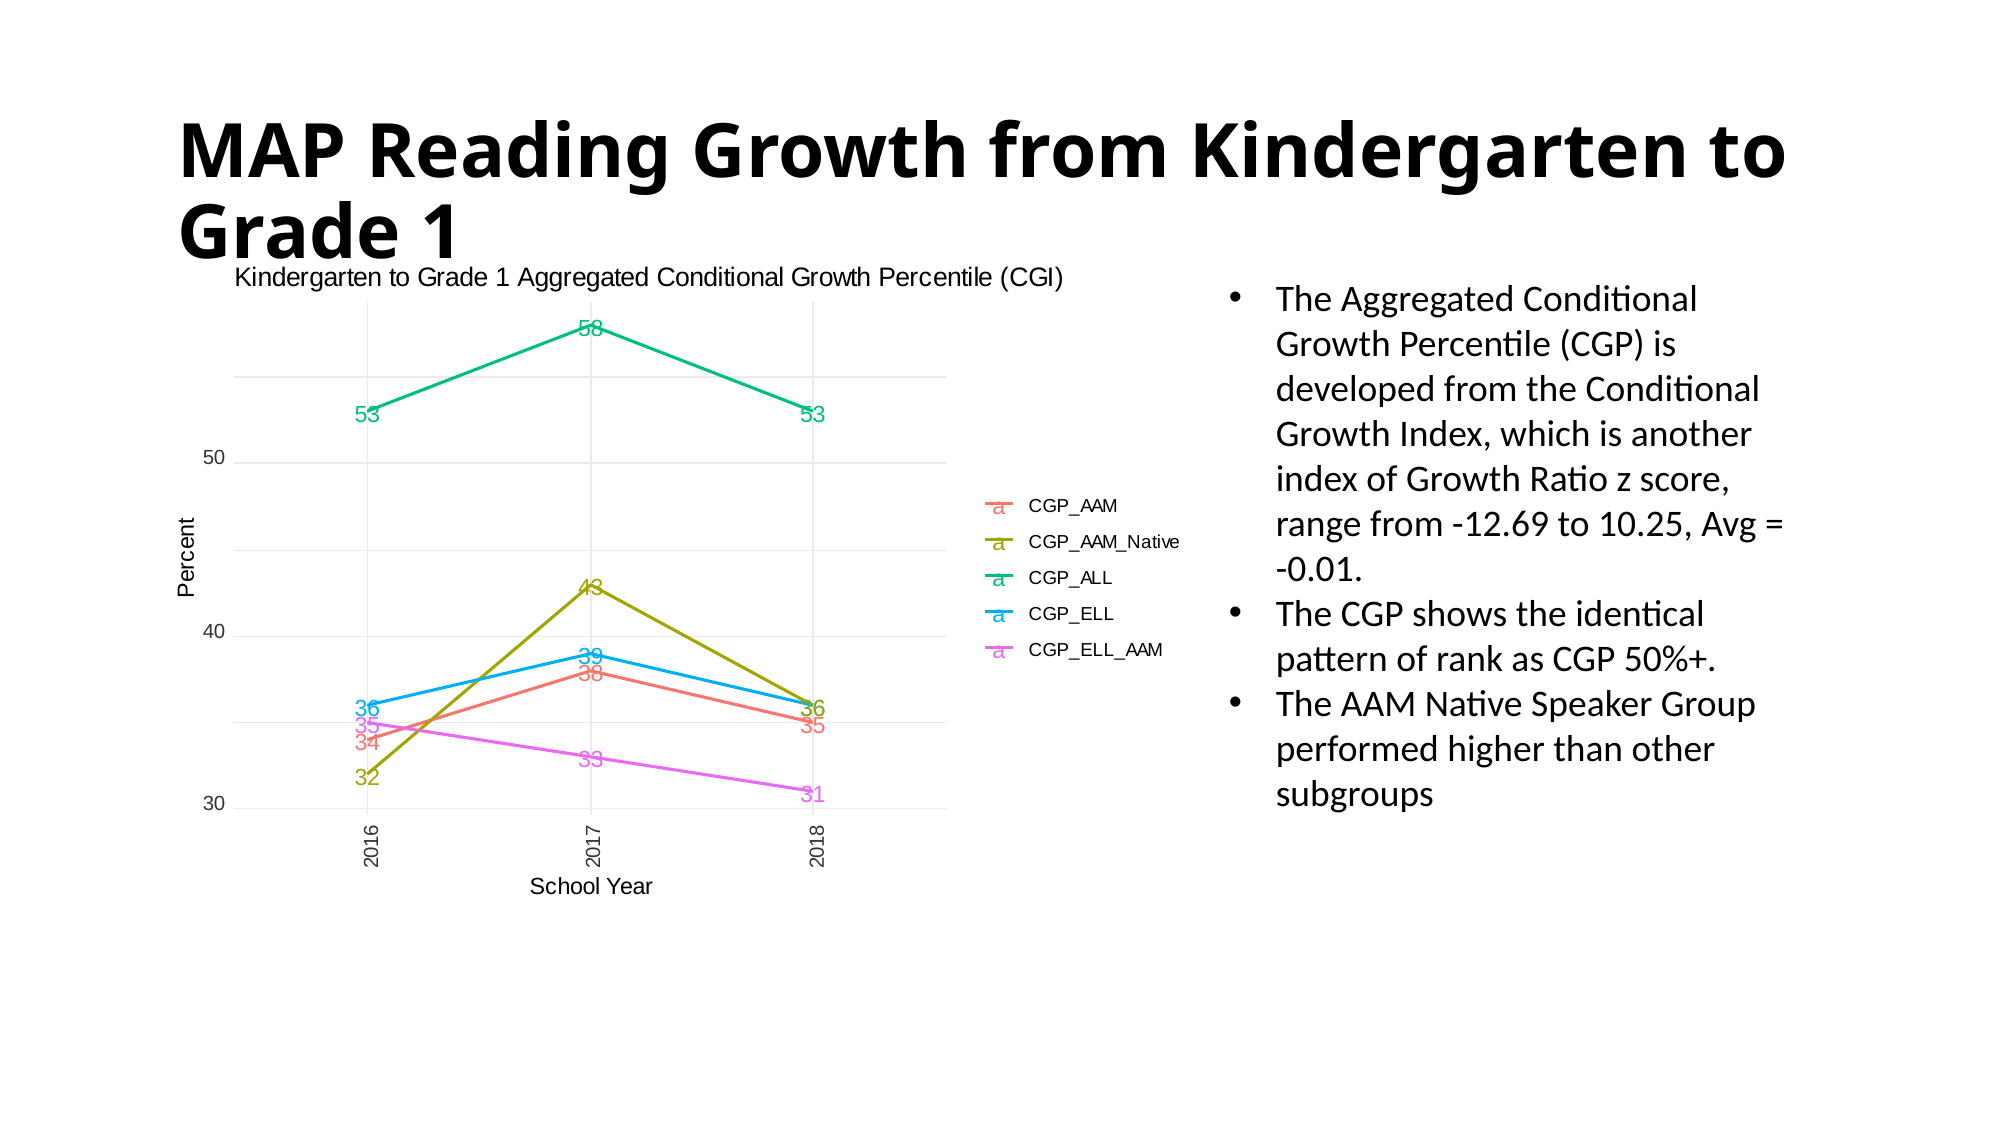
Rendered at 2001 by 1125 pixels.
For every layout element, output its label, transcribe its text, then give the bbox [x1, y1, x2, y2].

picture [162, 253, 1208, 1041]
text_box MAP Reading Growth from Kindergarten to Grade 1 [162, 84, 1888, 303]
text_box The Aggregated Conditional Growth Percentile (CGP) is developed from the Conditional Growth Index, which is another index of Growth Ratio z score, range from -12.69 to 10.25, Avg = -0.01. The CGP shows the identical pattern of rank as CGP 50%+. The AAM Native Speaker Group performed higher than other subgroups [1214, 303, 1800, 867]
